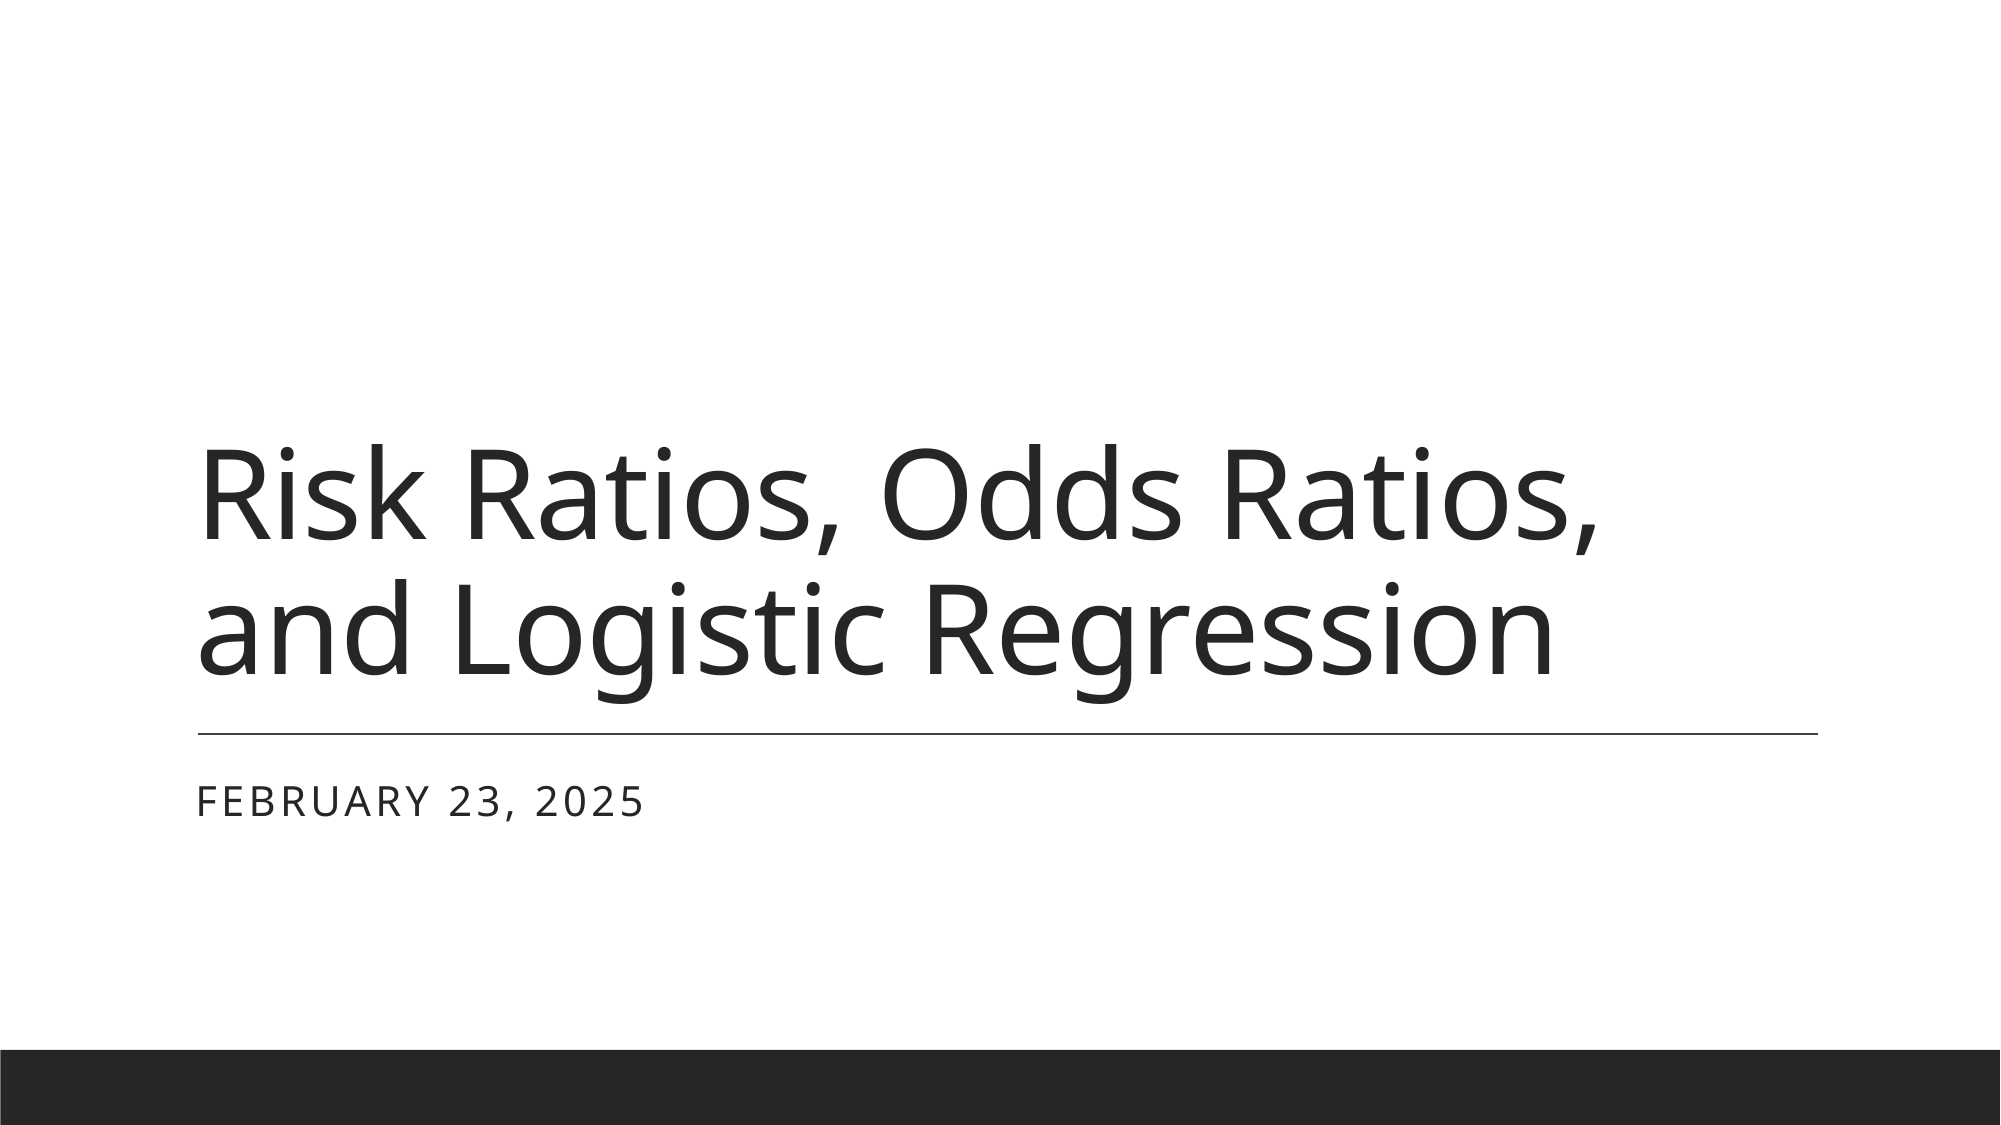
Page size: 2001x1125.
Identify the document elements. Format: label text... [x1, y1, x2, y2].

subtitle February 23, 2025 [180, 761, 1831, 950]
title Risk Ratios, Odds Ratios, and Logistic Regression [180, 124, 1830, 710]
